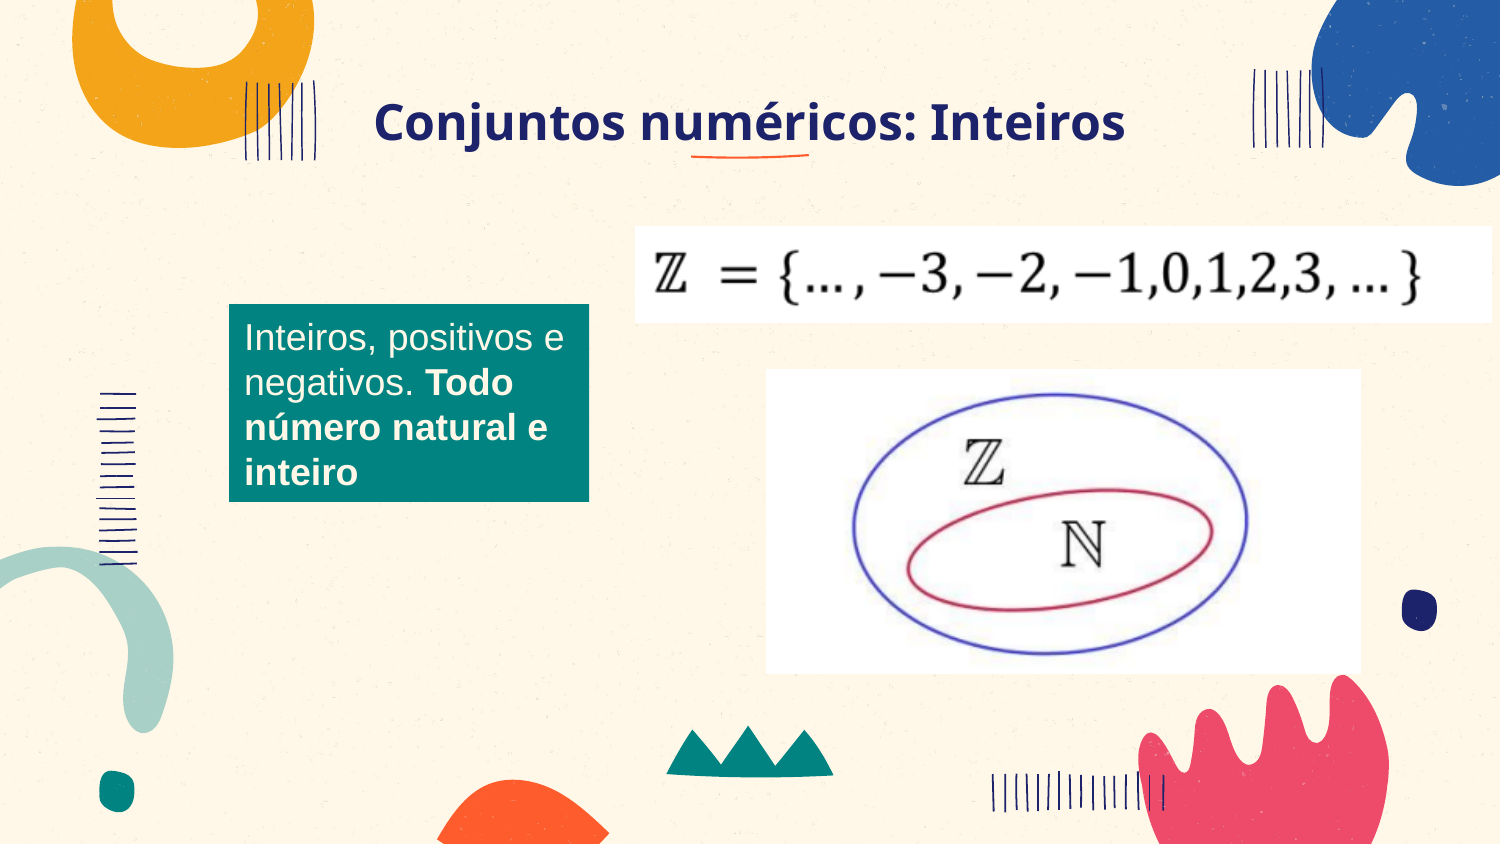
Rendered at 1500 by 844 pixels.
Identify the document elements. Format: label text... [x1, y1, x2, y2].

text_box [691, 154, 809, 159]
text_box Inteiros, positivos e negativos. Todo número natural e inteiro [229, 304, 590, 502]
title Conjuntos numéricos: Inteiros [290, 82, 1210, 158]
text_box [666, 725, 834, 778]
picture [0, 0, 1500, 844]
